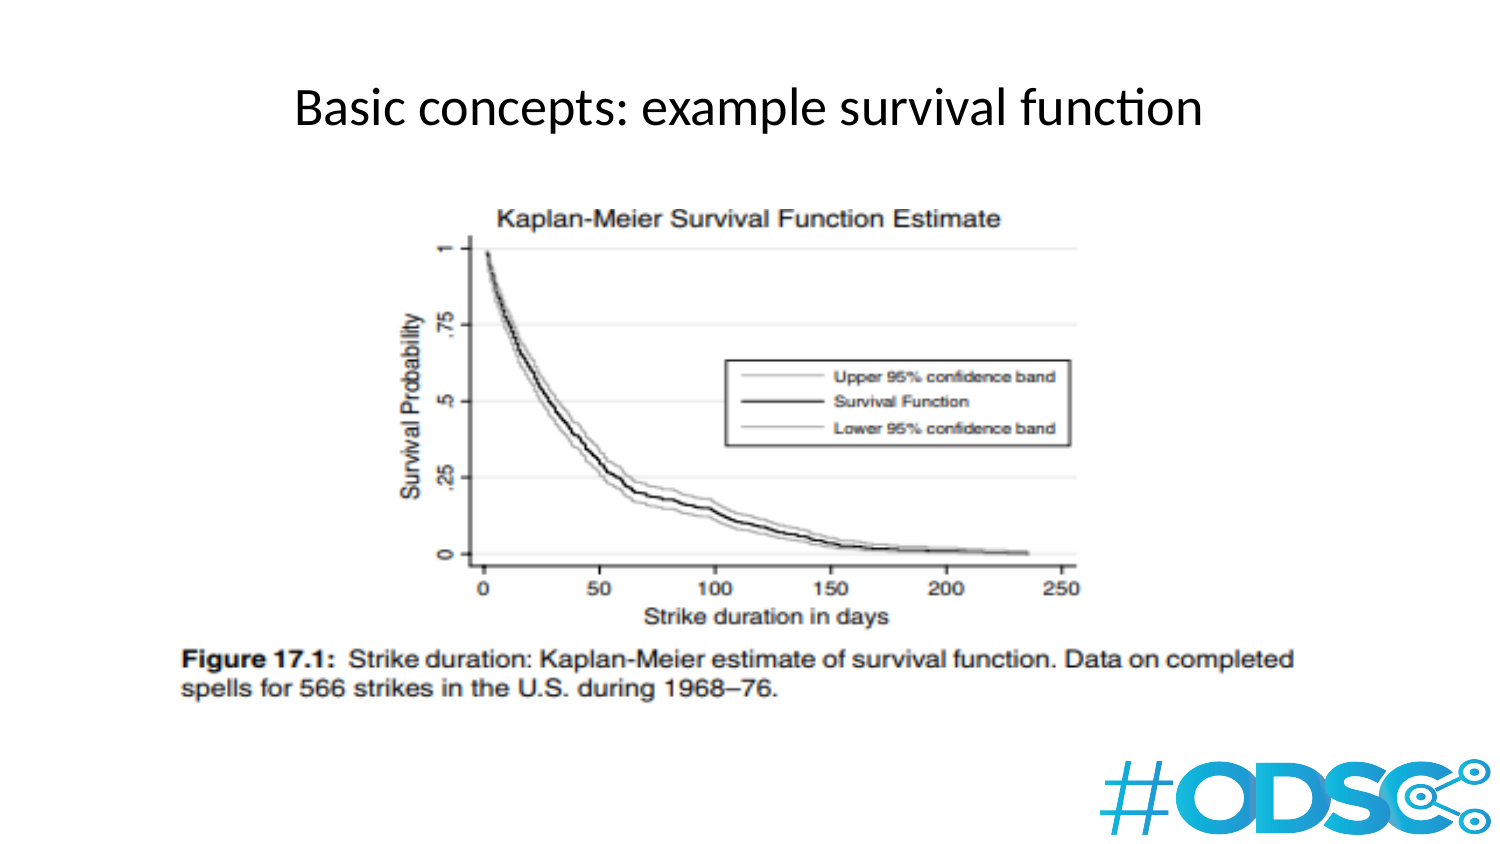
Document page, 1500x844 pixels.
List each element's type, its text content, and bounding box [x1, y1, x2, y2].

title Basic concepts: example survival function [75, 33, 1425, 175]
picture [1100, 759, 1491, 835]
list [169, 208, 1330, 729]
